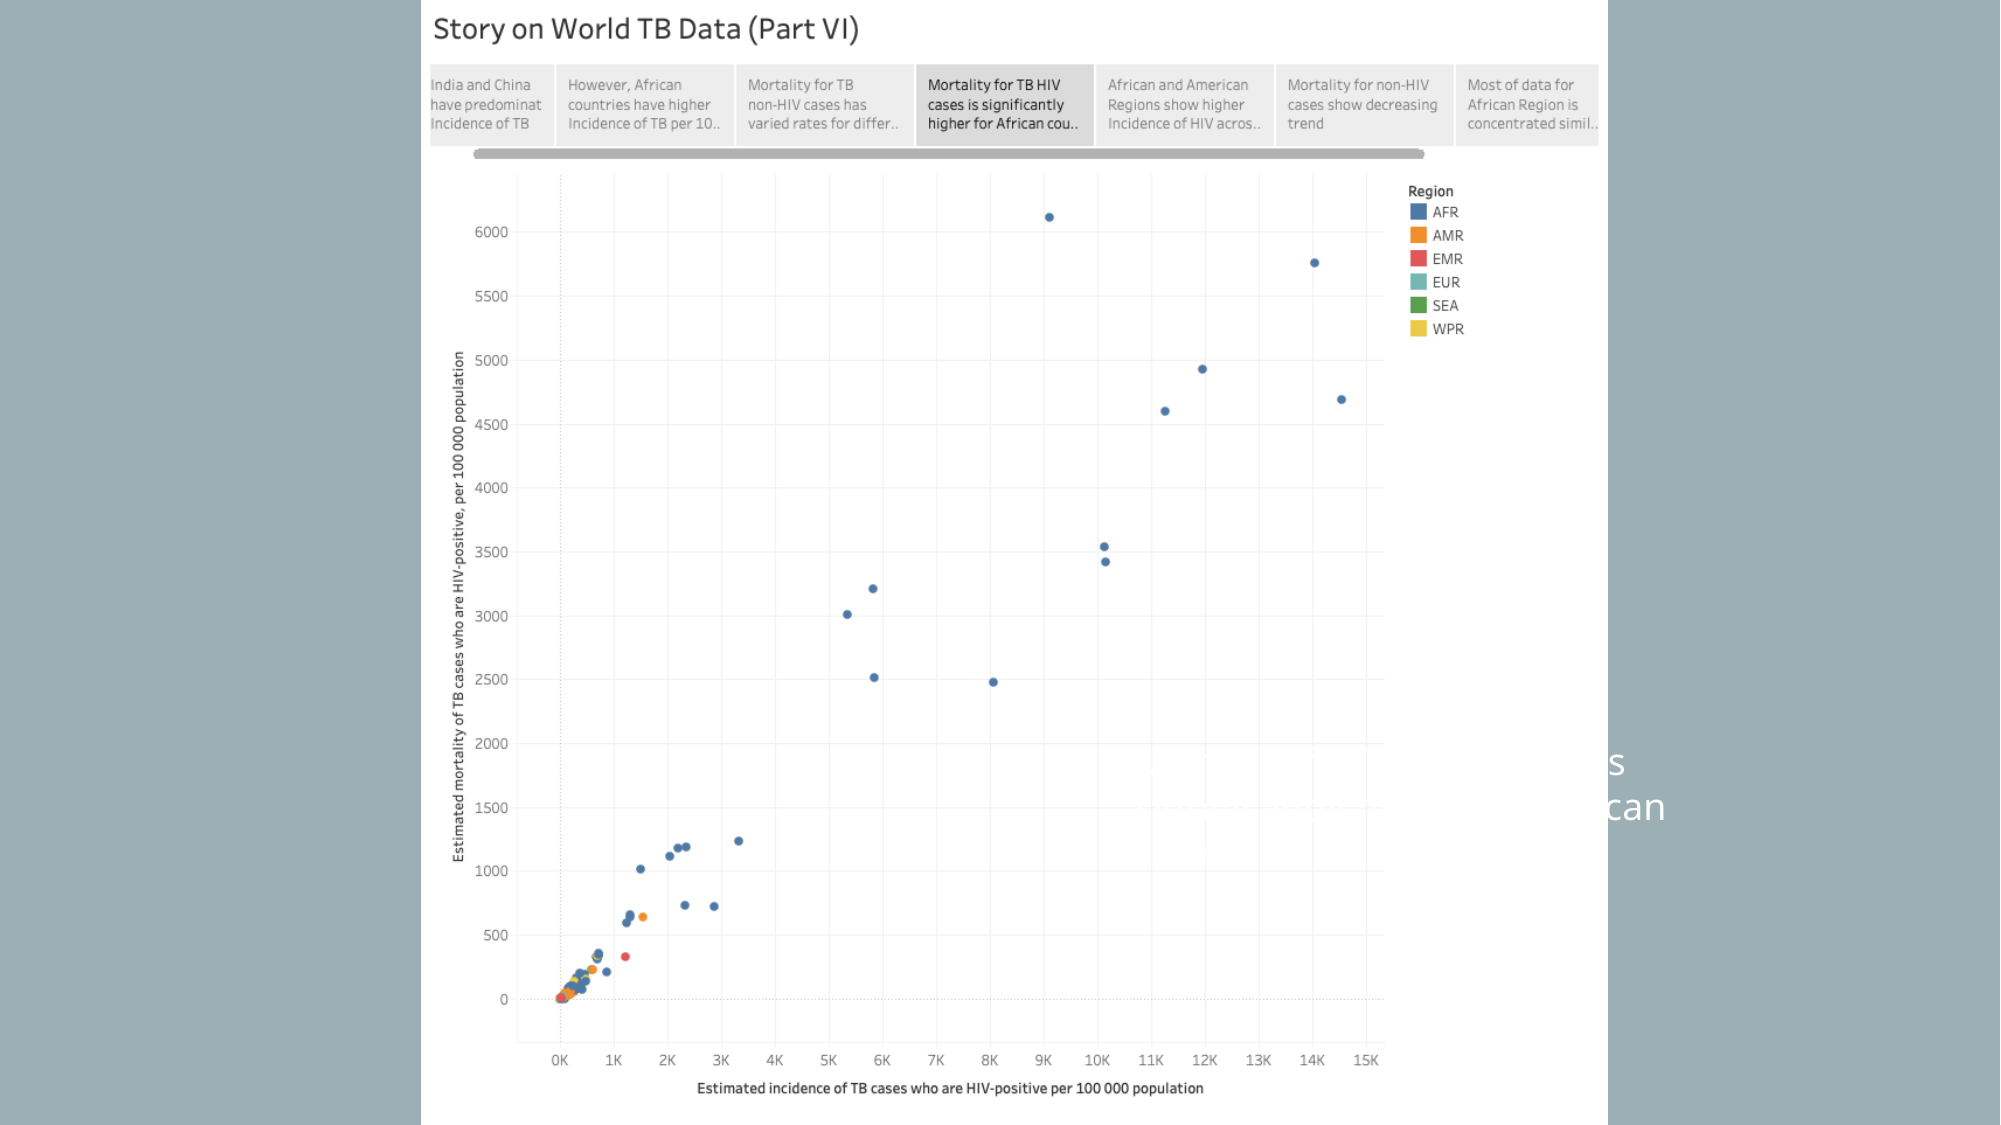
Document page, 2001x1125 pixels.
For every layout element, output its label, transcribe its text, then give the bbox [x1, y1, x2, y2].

text_box Mortality for TB HIV cases is significantly higher for African countries [1608, 730, 1814, 926]
picture [421, 0, 1608, 1125]
